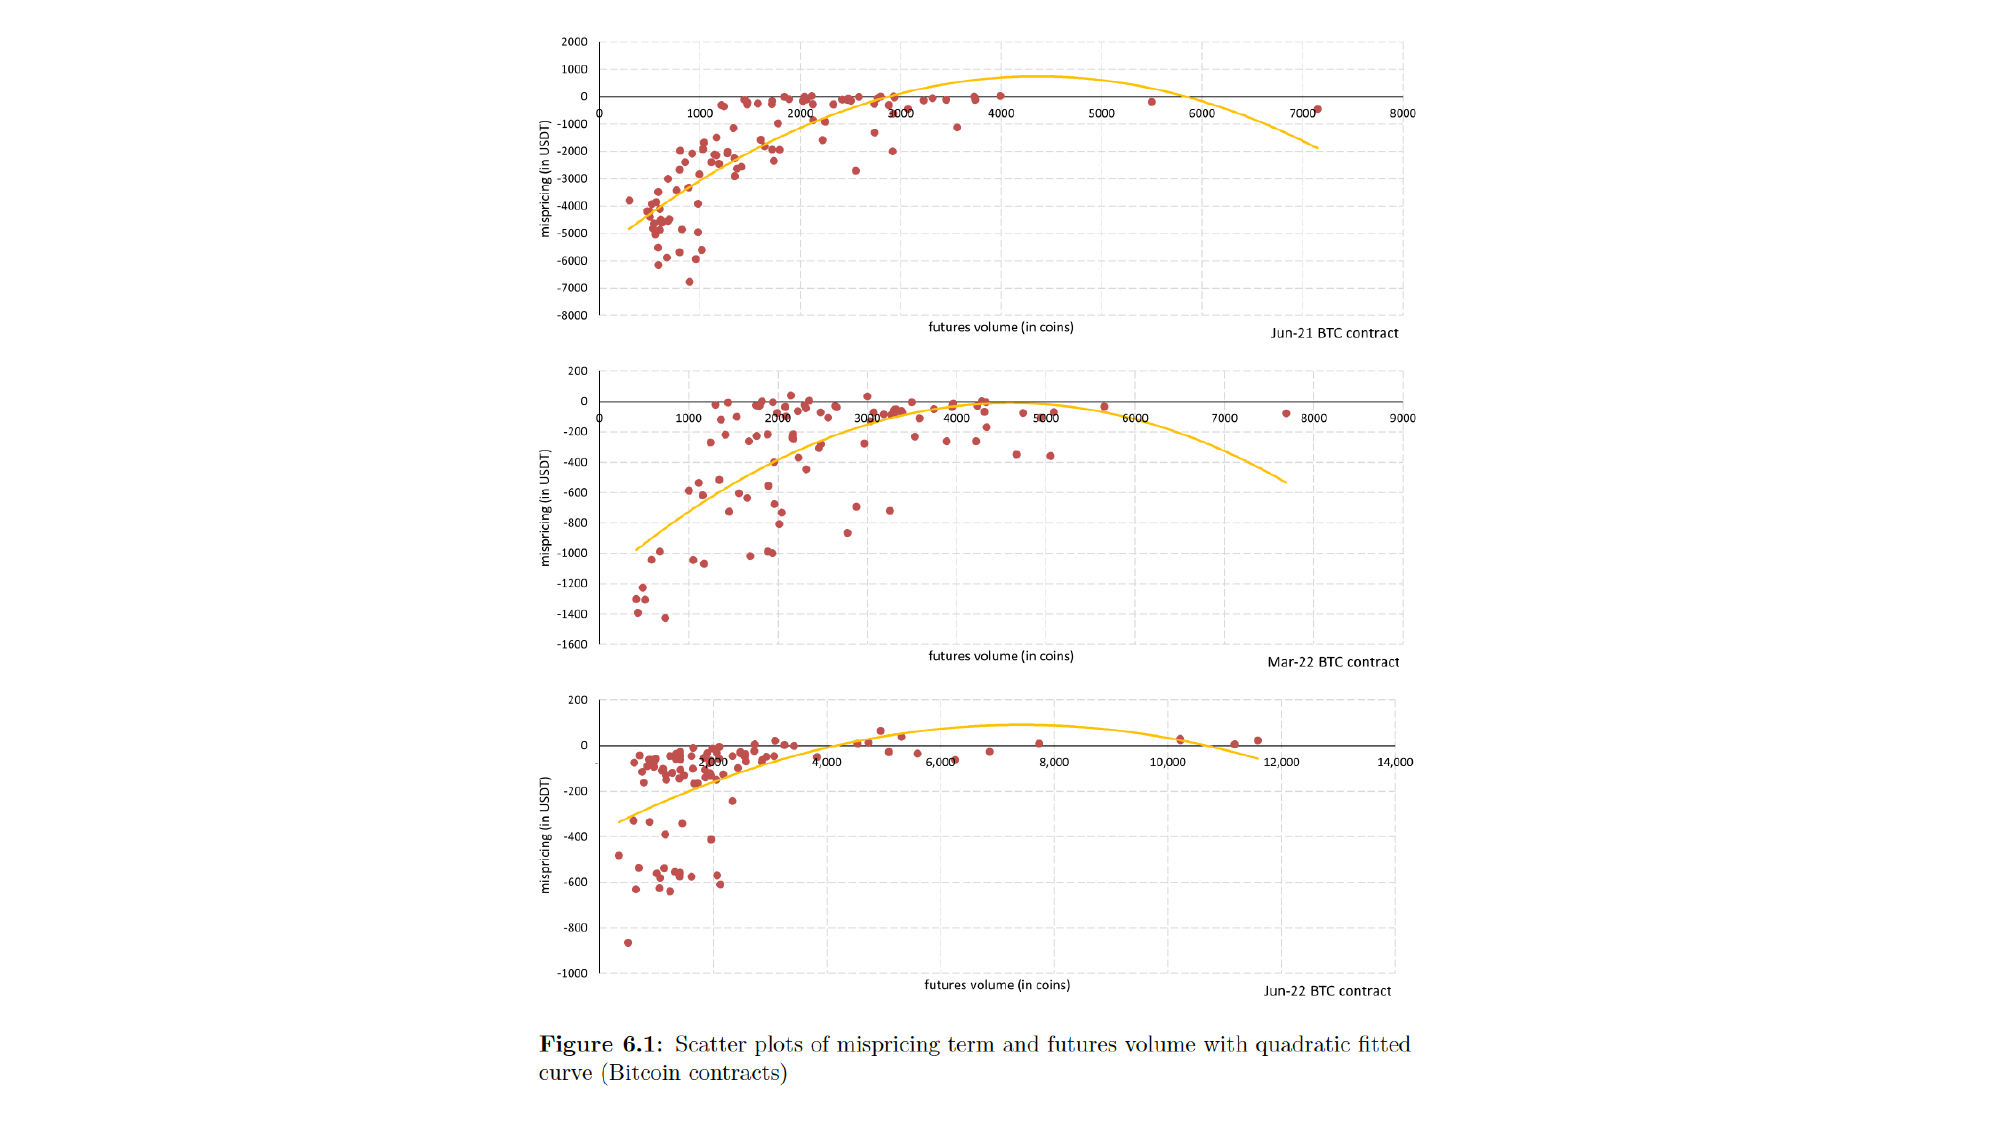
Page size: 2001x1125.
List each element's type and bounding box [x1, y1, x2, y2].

list [499, 1, 1479, 1100]
